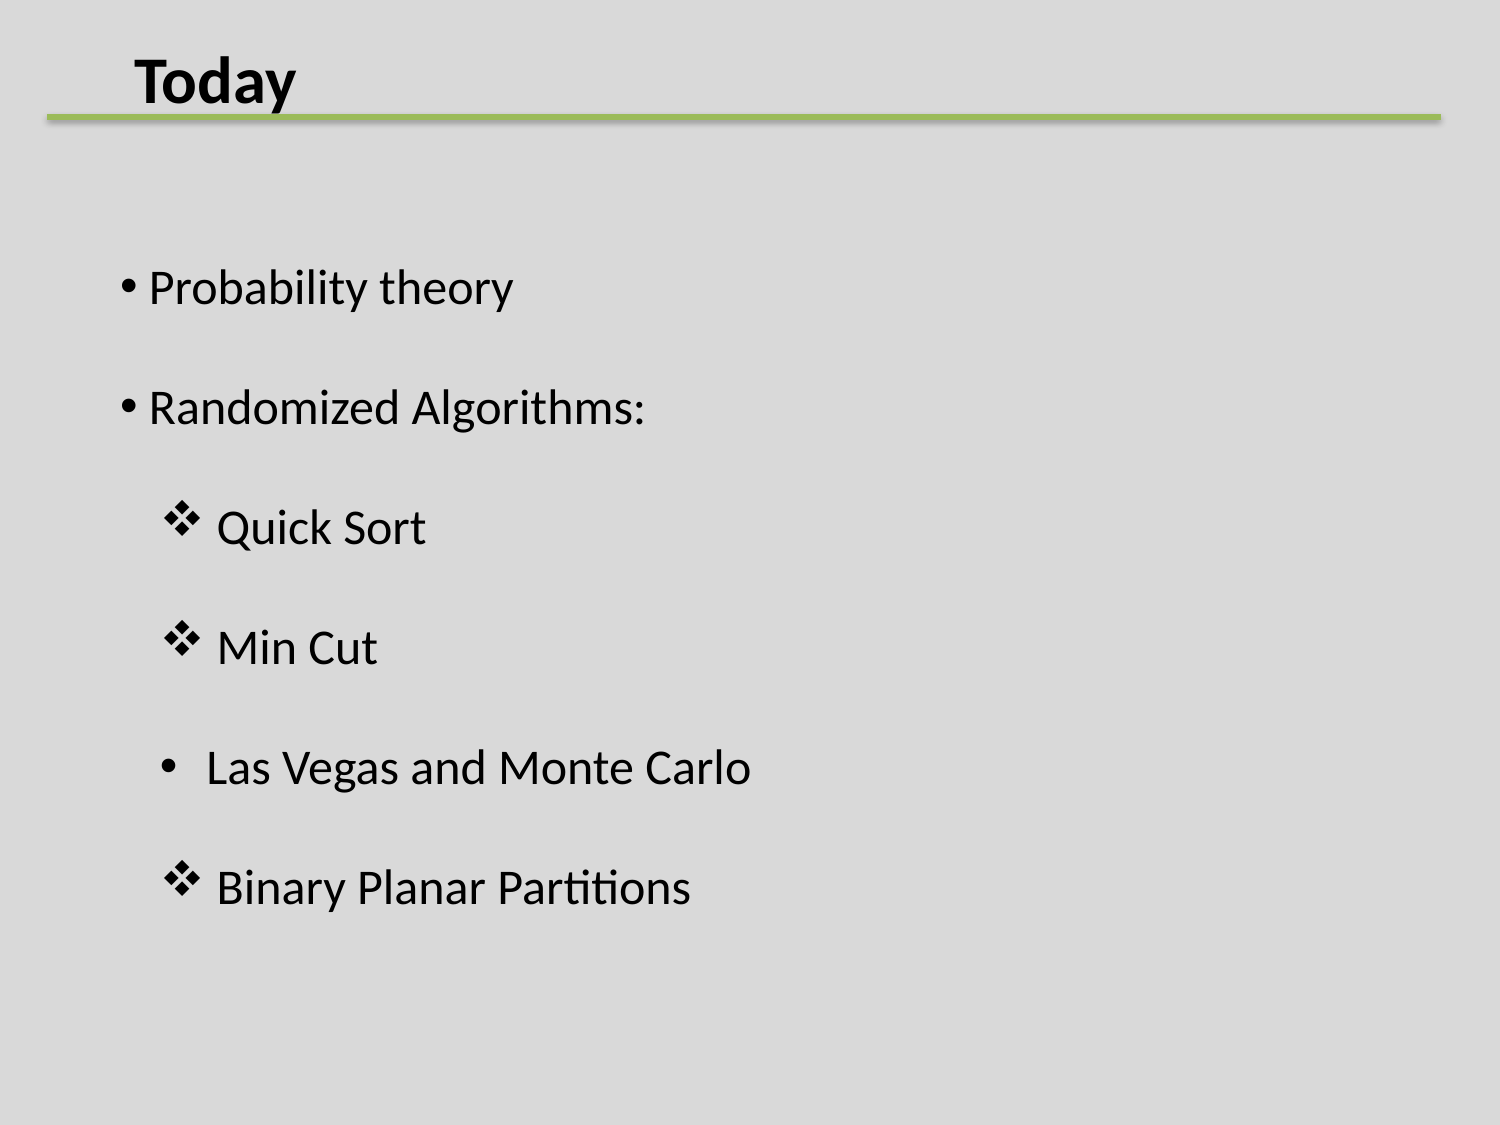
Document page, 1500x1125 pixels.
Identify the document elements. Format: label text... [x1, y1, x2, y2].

text_box Probability theory Randomized Algorithms: Quick Sort Min Cut Las Vegas and Monte Carlo Binary Planar Partitions [105, 187, 1067, 923]
title Today [119, 23, 1395, 116]
title Today [119, 126, 1395, 131]
